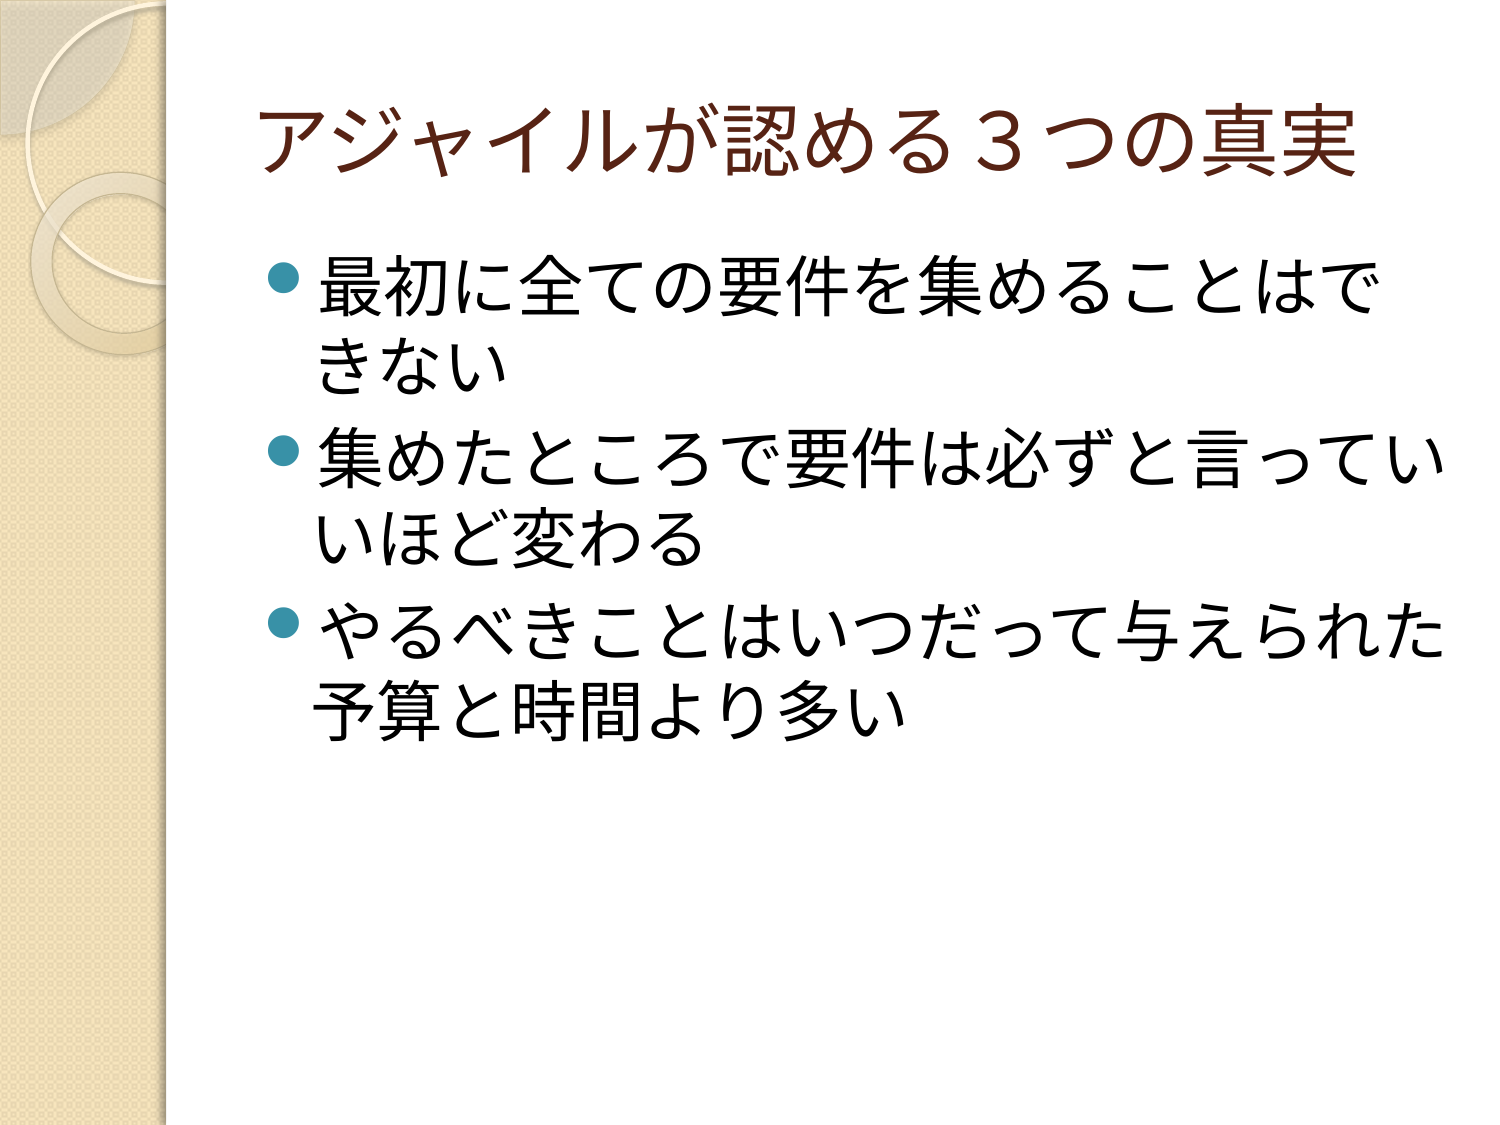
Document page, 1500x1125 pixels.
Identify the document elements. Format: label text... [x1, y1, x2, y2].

list 最初に全ての要件を集めることはできない 集めたところで要件は必ずと言っていいほど変わる やるべきことはいつだって与えられた予算と時間より多い [235, 237, 1466, 1025]
title アジャイルが認める３つの真実 [235, 45, 1466, 233]
